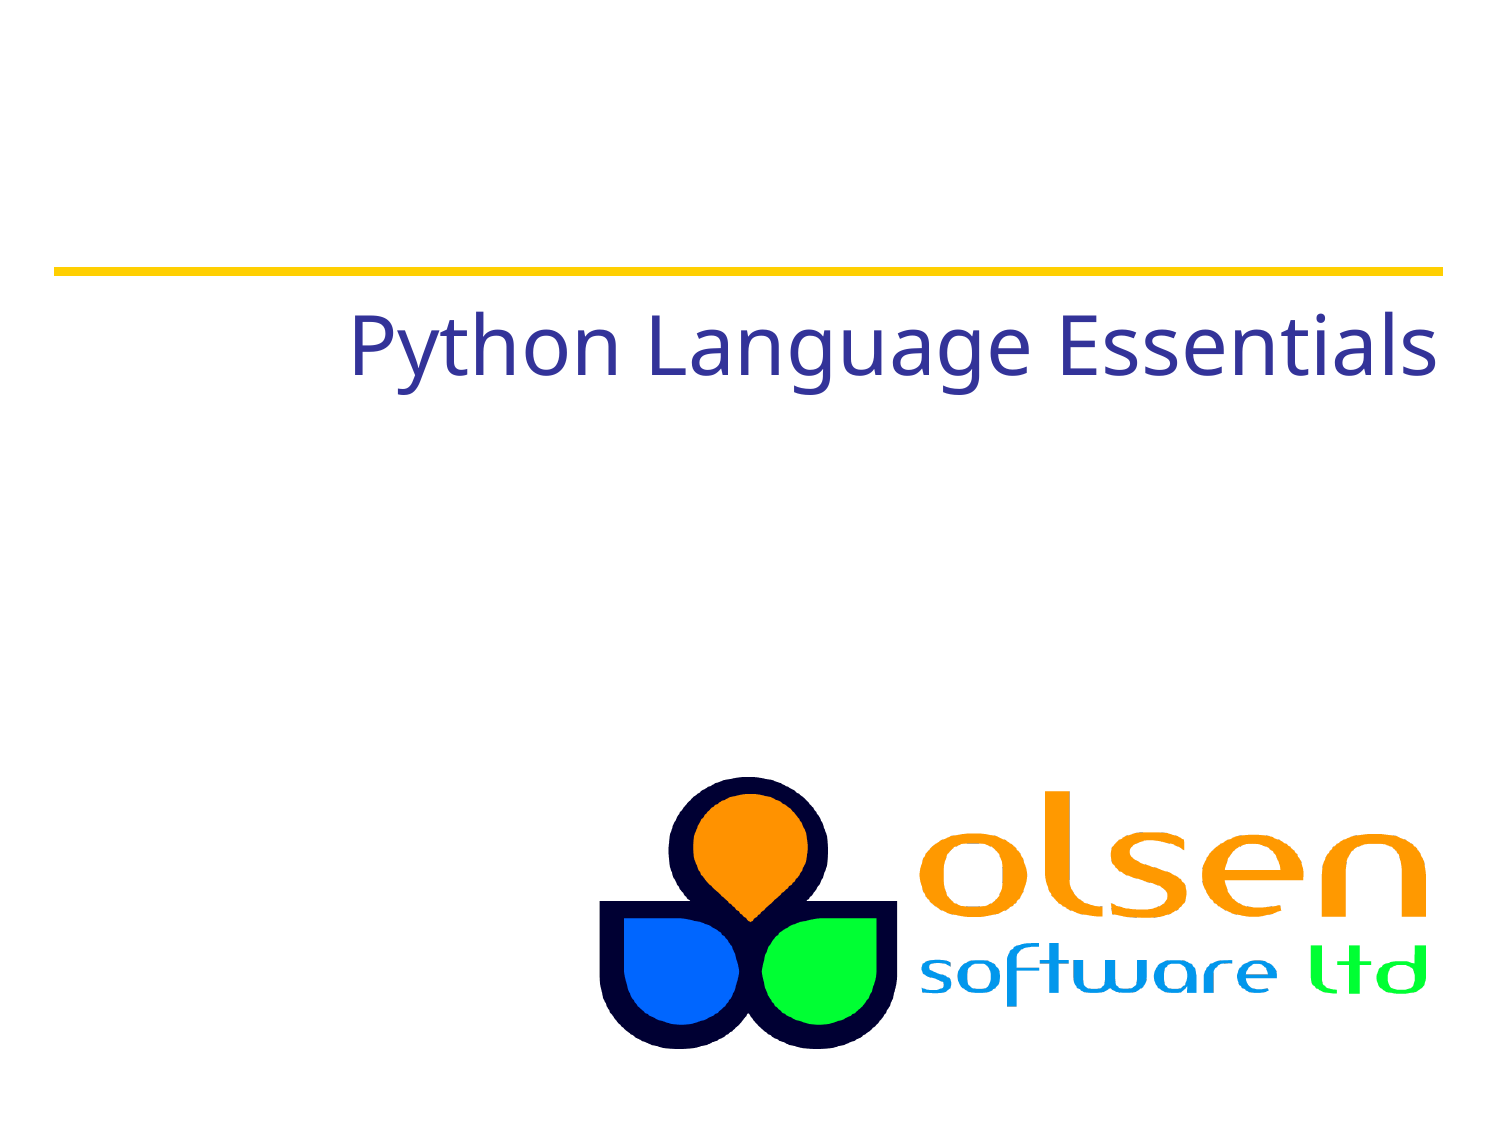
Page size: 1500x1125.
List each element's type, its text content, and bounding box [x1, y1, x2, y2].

title Python Language Essentials [112, 176, 1441, 400]
picture [592, 726, 1500, 1056]
